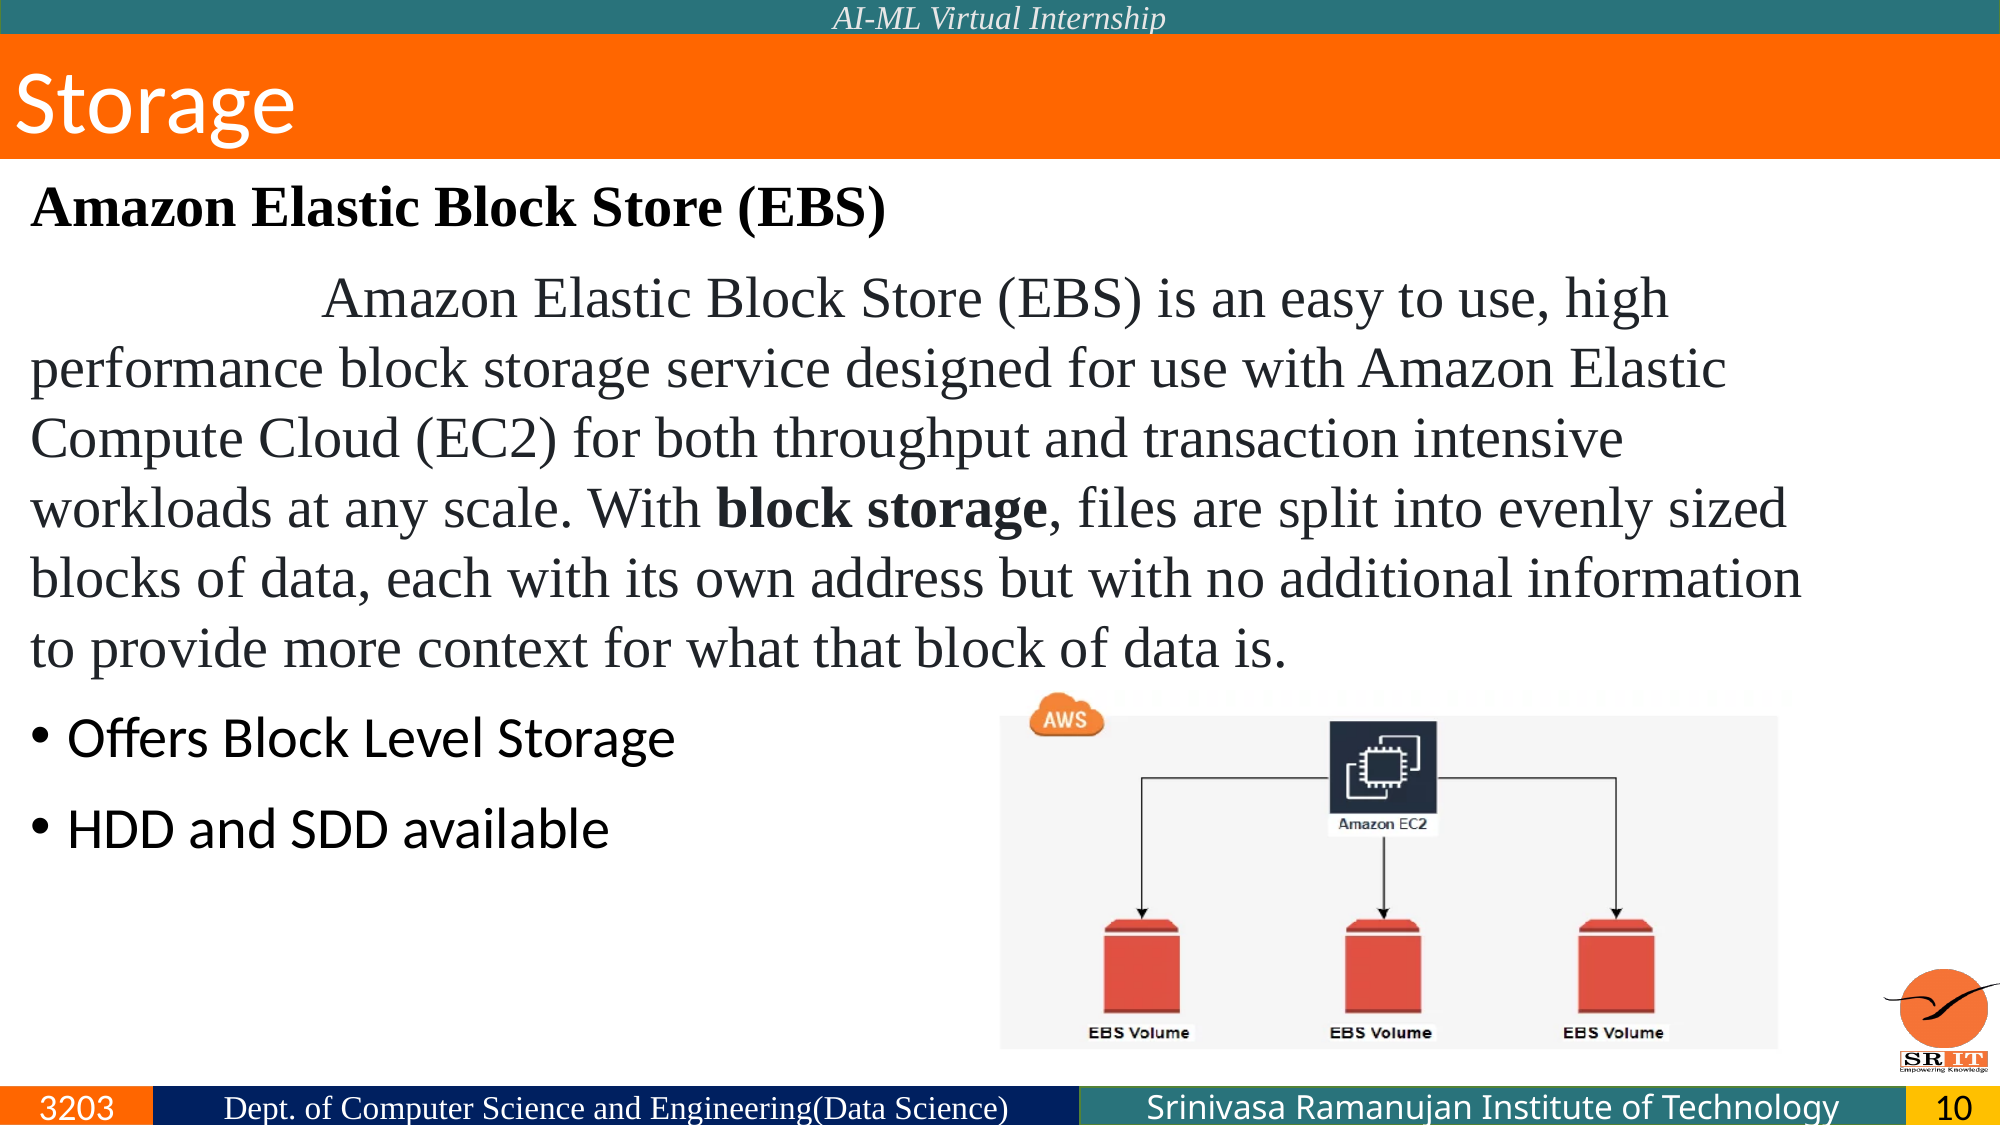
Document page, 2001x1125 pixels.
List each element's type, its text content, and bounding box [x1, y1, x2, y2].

picture [1883, 964, 2000, 1076]
text_box AI-ML Virtual Internship [0, 0, 2000, 34]
text_box Srinivasa Ramanujan Institute of Technology [1079, 1086, 1906, 1125]
list Amazon Elastic Block Store (EBS) Amazon Elastic Block Store (EBS) is an easy to use, high performance block storage service designed for use with Amazon Elastic Compute Cloud (EC2) for both throughput and transaction intensive workloads at any scale. With block storage, files are split into evenly sized blocks of data, each with its own address but with no additional information to provide more context for what that block of data is. Offers Block Level Storage HDD and SDD available [15, 168, 1863, 1014]
text_box Storage [0, 34, 2000, 159]
text_box Dept. of Computer Science and Engineering(Data Science) [153, 1086, 1079, 1125]
picture [981, 690, 1792, 1062]
text_box 3203 [0, 1086, 153, 1125]
text_box 10 [1906, 1086, 2000, 1125]
